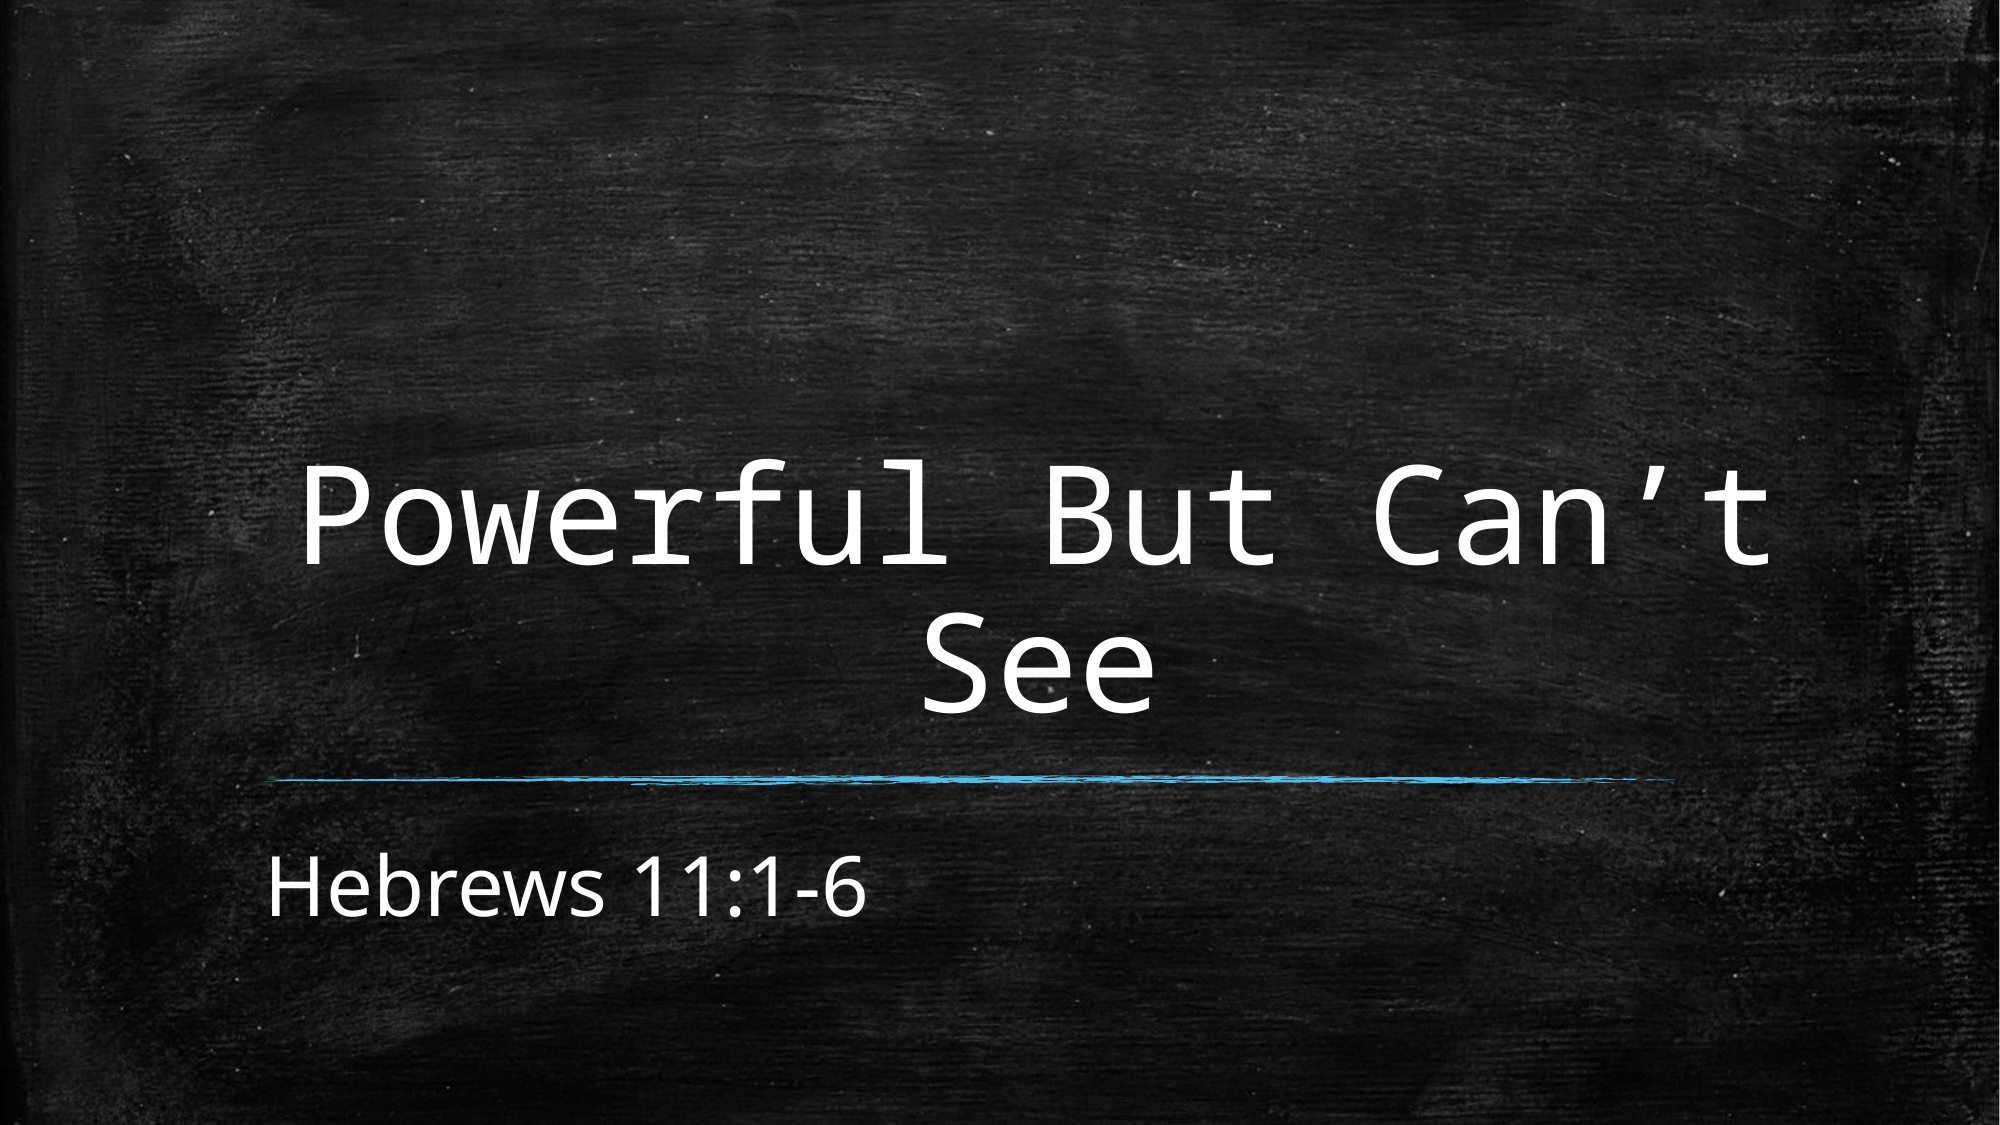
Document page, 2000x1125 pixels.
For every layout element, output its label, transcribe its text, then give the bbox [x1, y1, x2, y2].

subtitle Hebrews 11:1-6 [249, 837, 1750, 1013]
title Powerful But Can’t See [174, 312, 1900, 750]
picture [0, 0, 2000, 1125]
